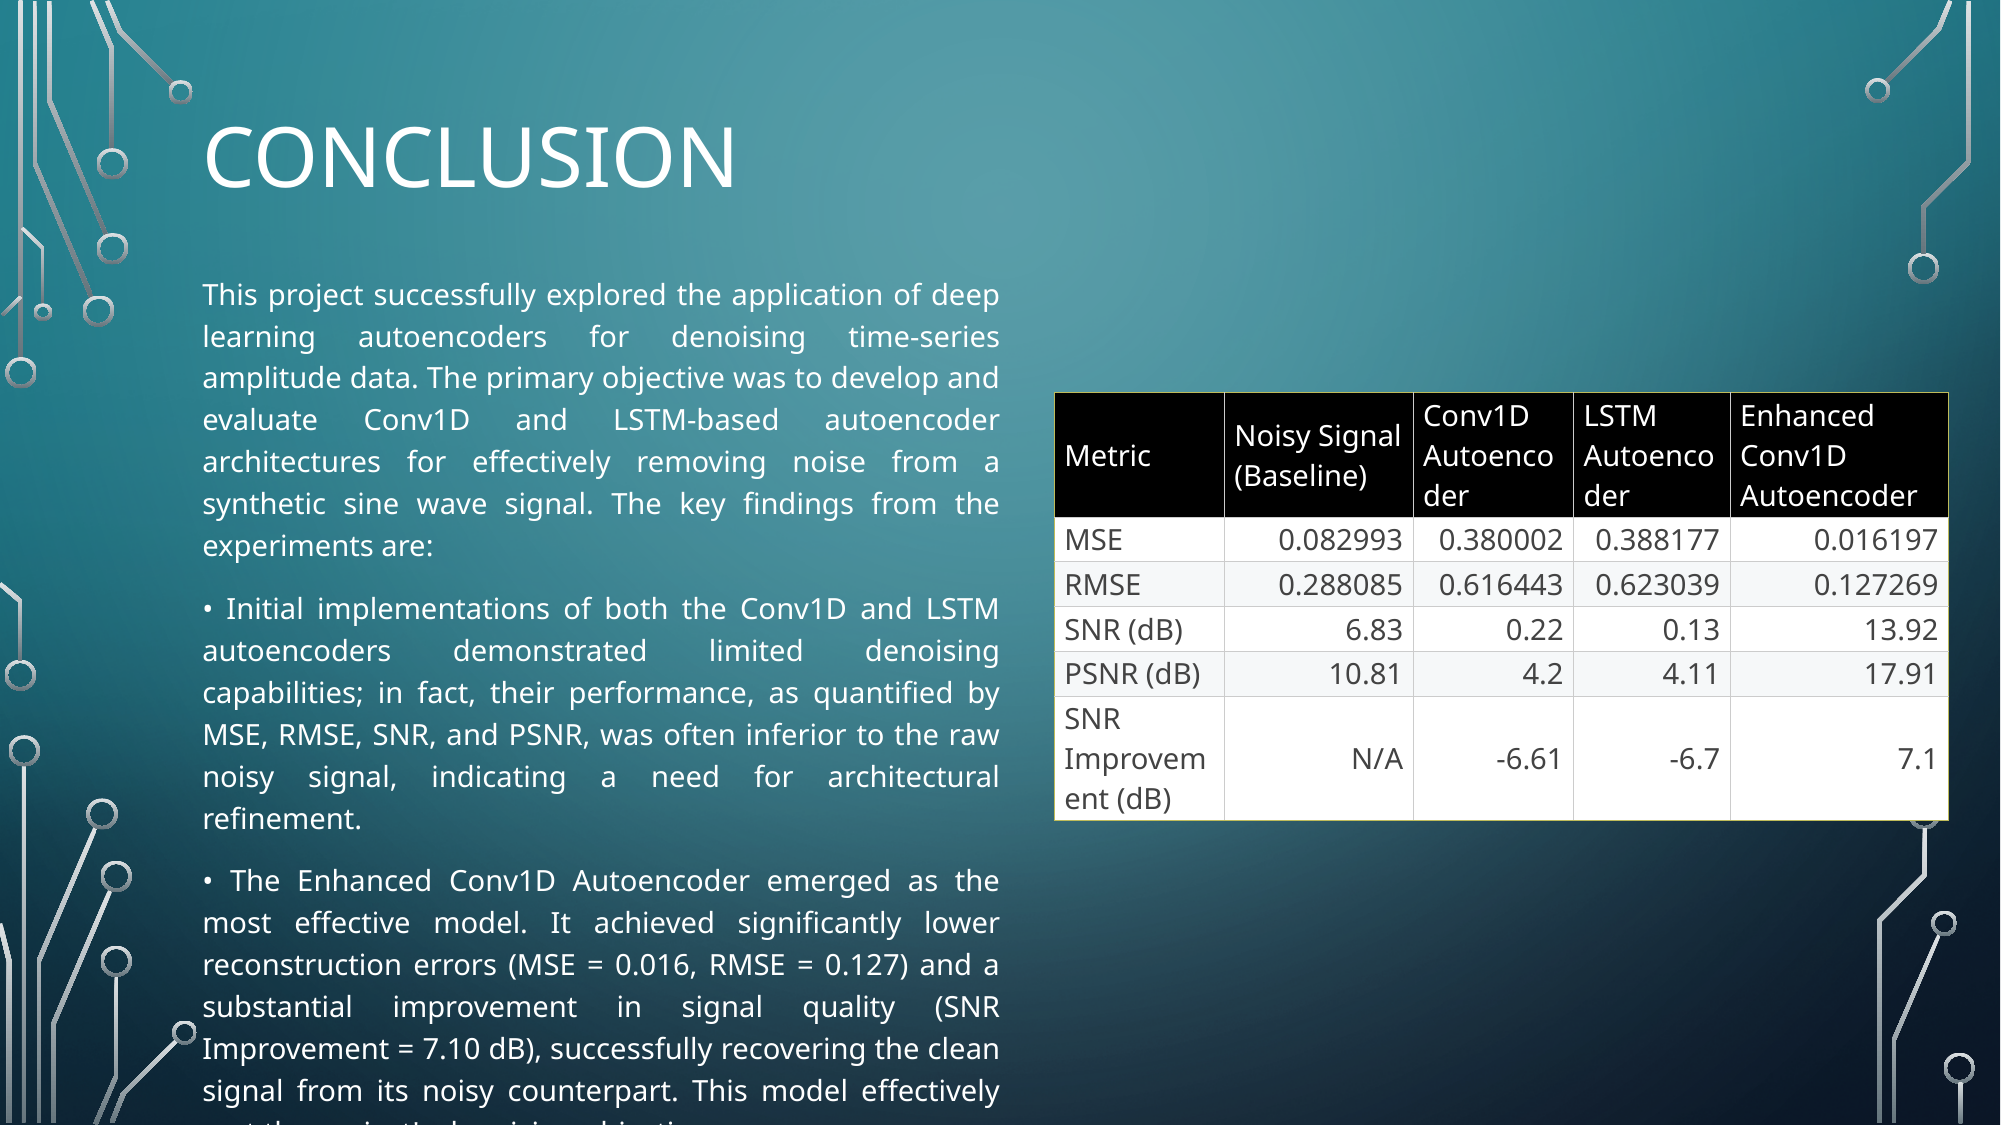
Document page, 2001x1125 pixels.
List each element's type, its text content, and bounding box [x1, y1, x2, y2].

table_cell 0.22 [1414, 607, 1573, 651]
table_cell 10.81 [1225, 652, 1413, 696]
table_cell 0.380002 [1414, 518, 1573, 561]
table_cell 13.92 [1731, 607, 1948, 651]
table_cell RMSE [1055, 562, 1224, 606]
table_cell -6.61 [1414, 697, 1573, 820]
table_header LSTM Autoencoder [1574, 393, 1730, 517]
table_header Conv1D Autoencoder [1414, 393, 1573, 517]
table_cell 0.388177 [1574, 518, 1730, 561]
table_cell 4.2 [1414, 652, 1573, 696]
list This project successfully explored the application of deep learning autoencoders for denoising time-series amplitude data. The primary objective was to develop and evaluate Conv1D and LSTM-based autoencoder architectures for effectively removing noise from a synthetic sine wave signal. The key findings from the experiments are: • Initial implementations of both the Conv1D and LSTM autoencoders demonstrated limited denoising capabilities; in fact, their performance, as quantified by MSE, RMSE, SNR, and PSNR, was often inferior to the raw noisy signal, indicating a need for architectural refinement. • The Enhanced Conv1D Autoencoder emerged as the most effective model. It achieved significantly lower reconstruction errors (MSE = 0.016, RMSE = 0.127) and a substantial improvement in signal quality (SNR Improvement = 7.10 dB), successfully recovering the clean signal from its noisy counterpart. This model effectively met the project's denoising objectives. [187, 261, 1016, 986]
table_header Enhanced Conv1D Autoencoder [1731, 393, 1948, 517]
table_cell 0.13 [1574, 607, 1730, 651]
table_cell 7.1 [1731, 697, 1948, 820]
table_cell -6.7 [1574, 697, 1730, 820]
table_cell N/A [1225, 697, 1413, 820]
table_cell SNR (dB) [1055, 607, 1224, 651]
table_cell 0.616443 [1414, 562, 1573, 606]
table_cell 0.082993 [1225, 518, 1413, 561]
table_cell 6.83 [1225, 607, 1413, 651]
table_cell 0.016197 [1731, 518, 1948, 561]
table_cell 0.623039 [1574, 562, 1730, 606]
title conclusion [187, 101, 1813, 221]
table_header Noisy Signal (Baseline) [1225, 393, 1413, 517]
table_cell MSE [1055, 518, 1224, 561]
table_cell 0.127269 [1731, 562, 1948, 606]
table_header Metric [1055, 393, 1224, 517]
table_cell 0.288085 [1225, 562, 1413, 606]
table_cell 17.91 [1731, 652, 1948, 696]
table_cell PSNR (dB) [1055, 652, 1224, 696]
table_cell SNR Improvement (dB) [1055, 697, 1224, 820]
table_cell 4.11 [1574, 652, 1730, 696]
